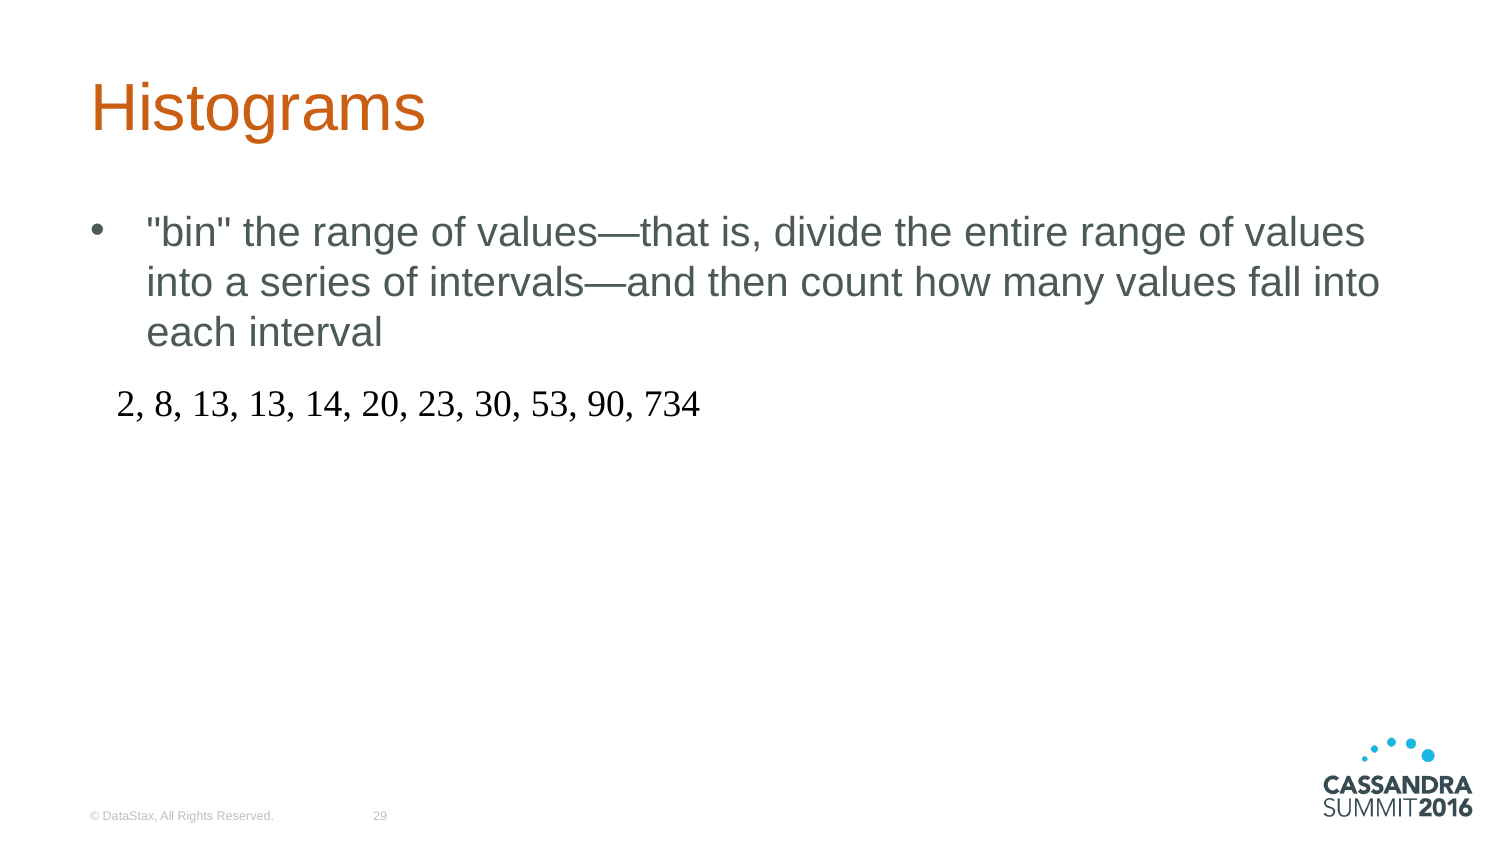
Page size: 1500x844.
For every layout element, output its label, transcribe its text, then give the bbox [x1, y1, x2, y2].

title Histograms [75, 33, 1425, 175]
text_box 2, 8, 13, 13, 14, 20, 23, 30, 53, 90, 734 [101, 371, 716, 432]
list "bin" the range of values—that is, divide the entire range of values into a series of intervals—and then count how many values fall into each interval [75, 196, 1425, 722]
picture [1320, 734, 1475, 819]
slide_number 29 [346, 793, 414, 839]
footer © DataStax, All Rights Reserved. [75, 793, 337, 839]
